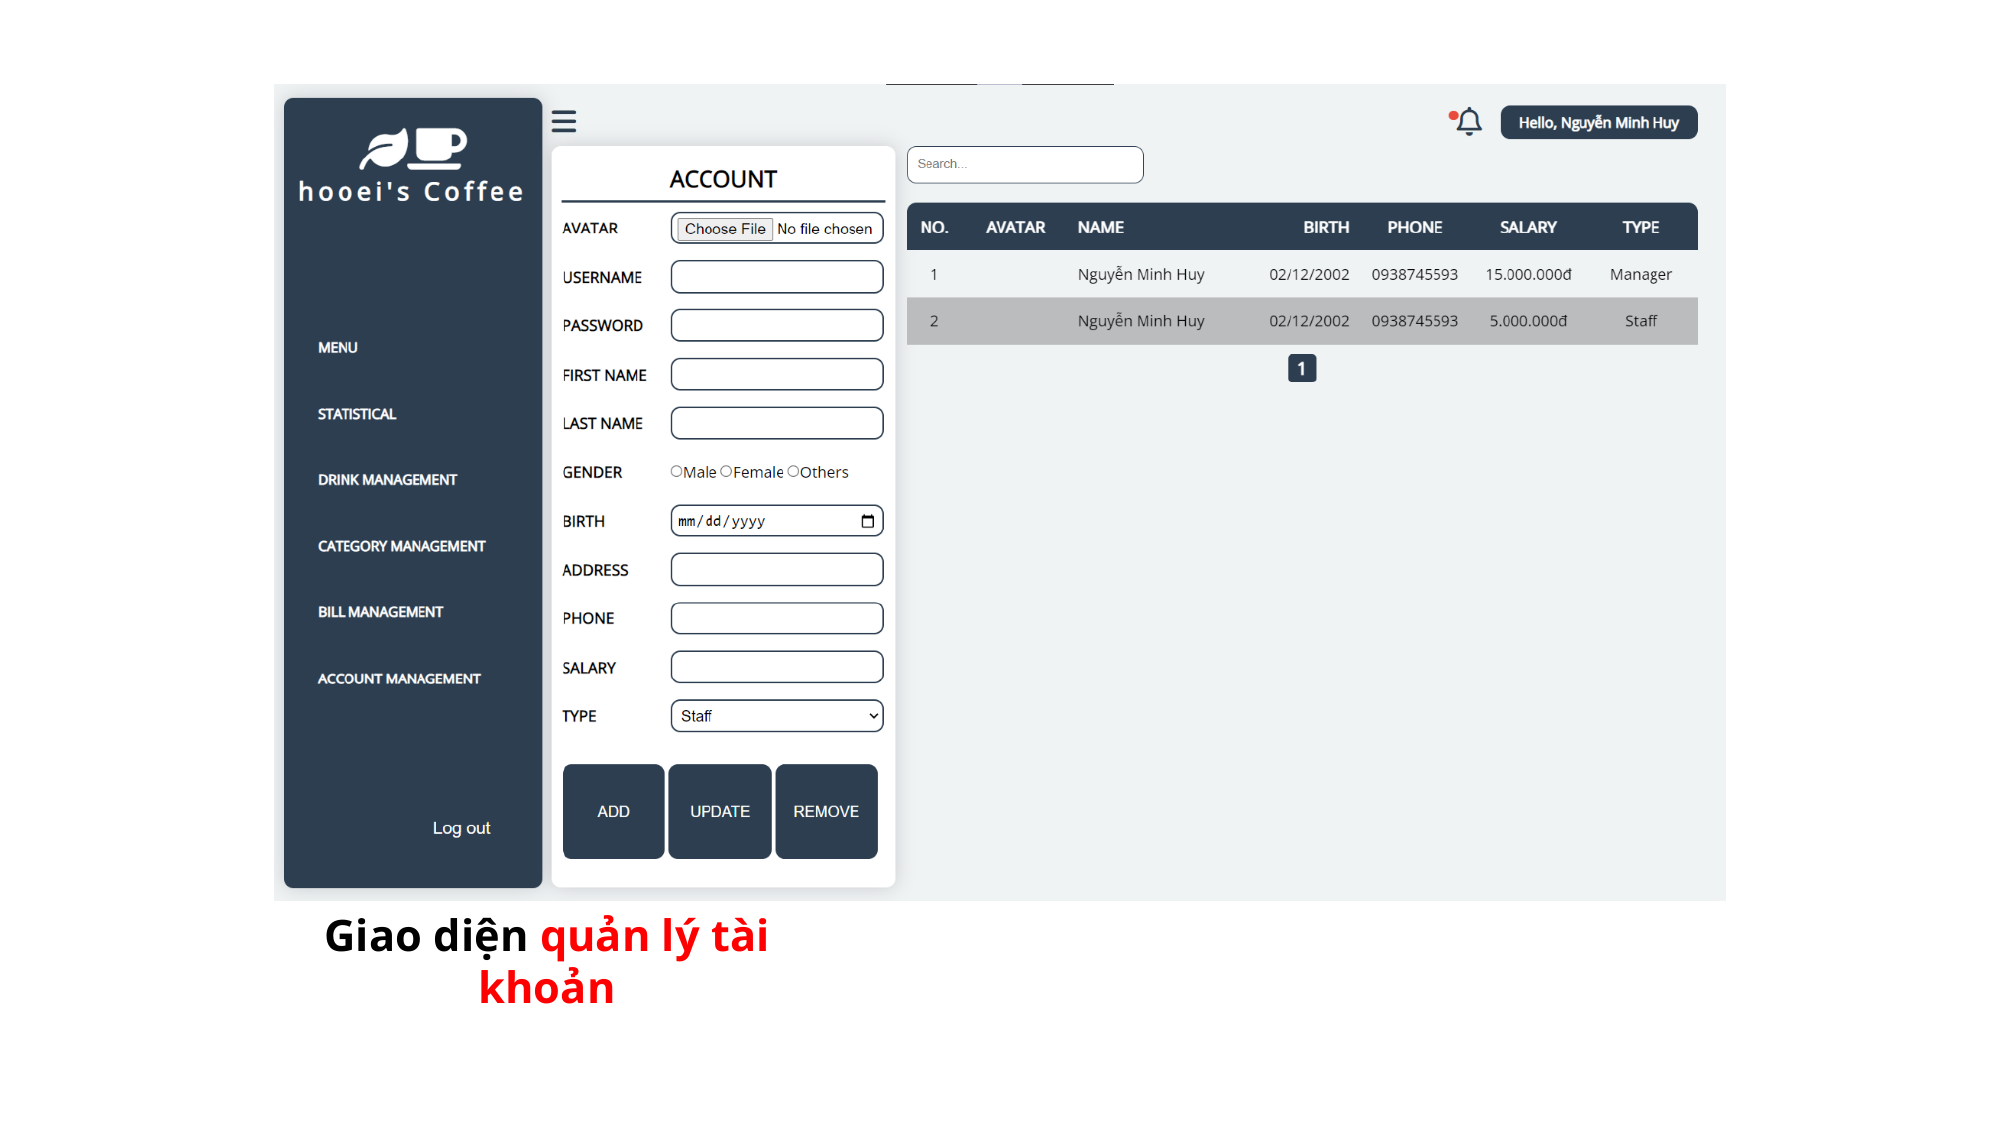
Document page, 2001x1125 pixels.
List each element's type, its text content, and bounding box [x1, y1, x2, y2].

picture [274, 84, 1726, 901]
text_box Giao diện quản lý tài khoản [256, 900, 838, 1021]
